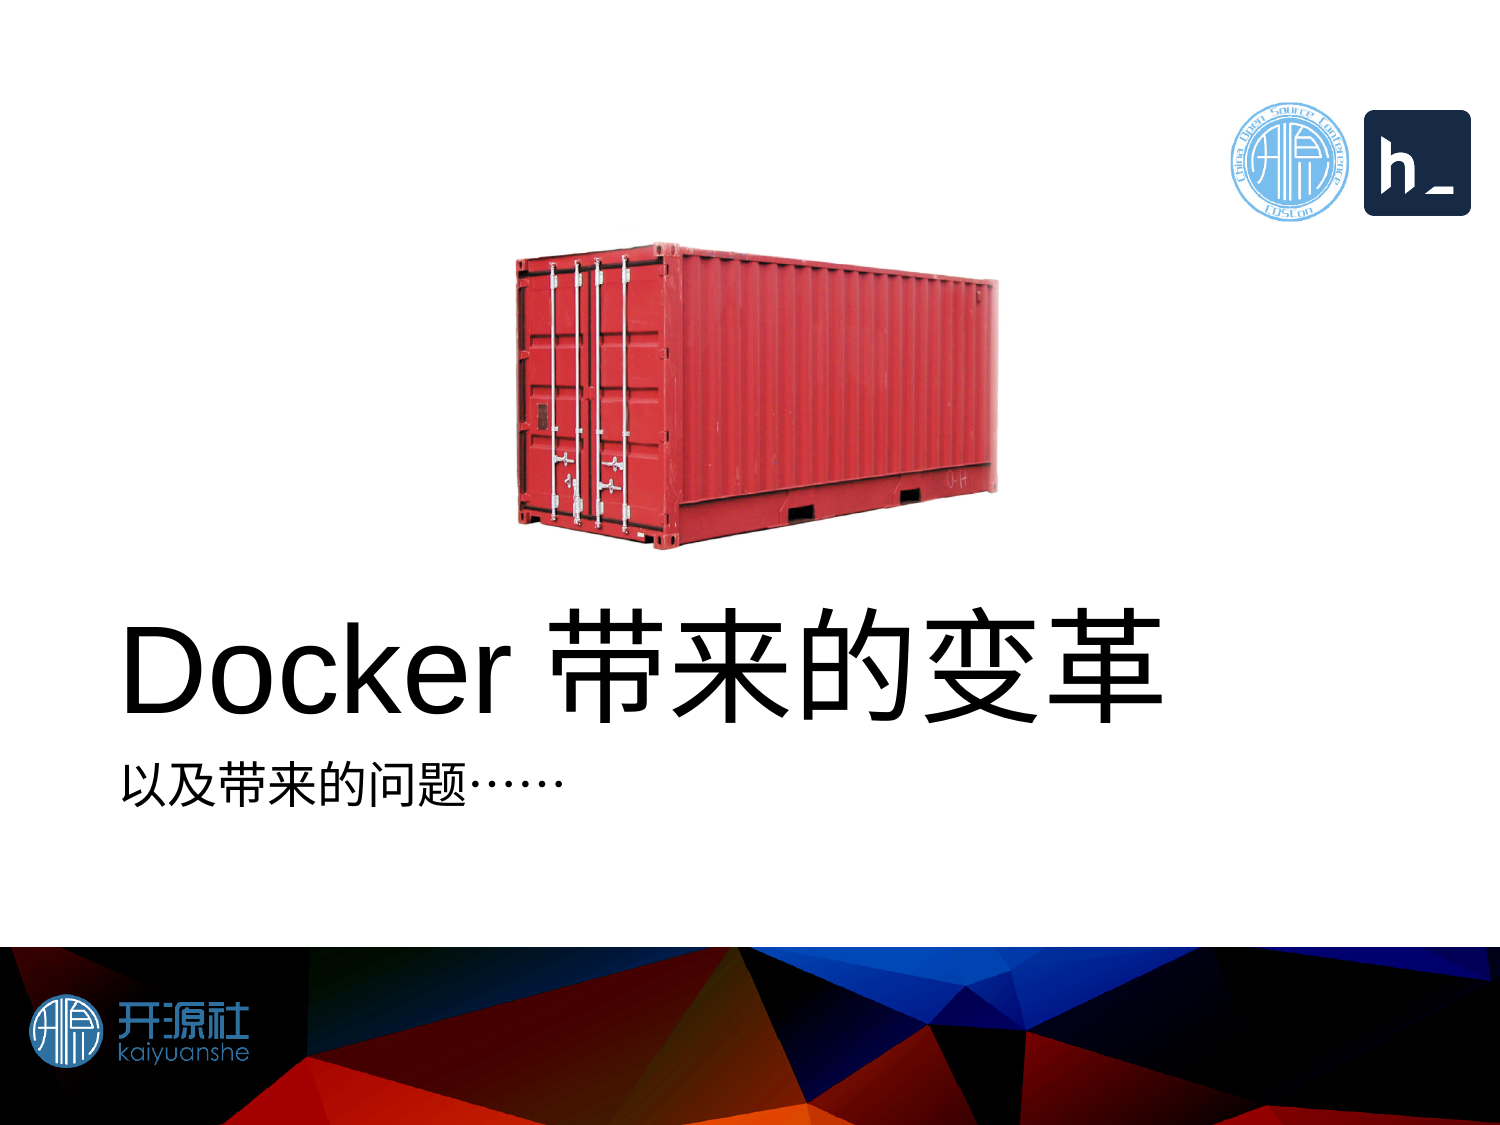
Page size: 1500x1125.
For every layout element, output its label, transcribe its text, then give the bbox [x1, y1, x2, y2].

picture [0, 947, 1500, 1125]
picture [1199, 81, 1471, 254]
picture [486, 224, 1013, 589]
list 以及带来的问题…… [102, 752, 1397, 999]
title Docker带来的变革 [102, 280, 1397, 749]
